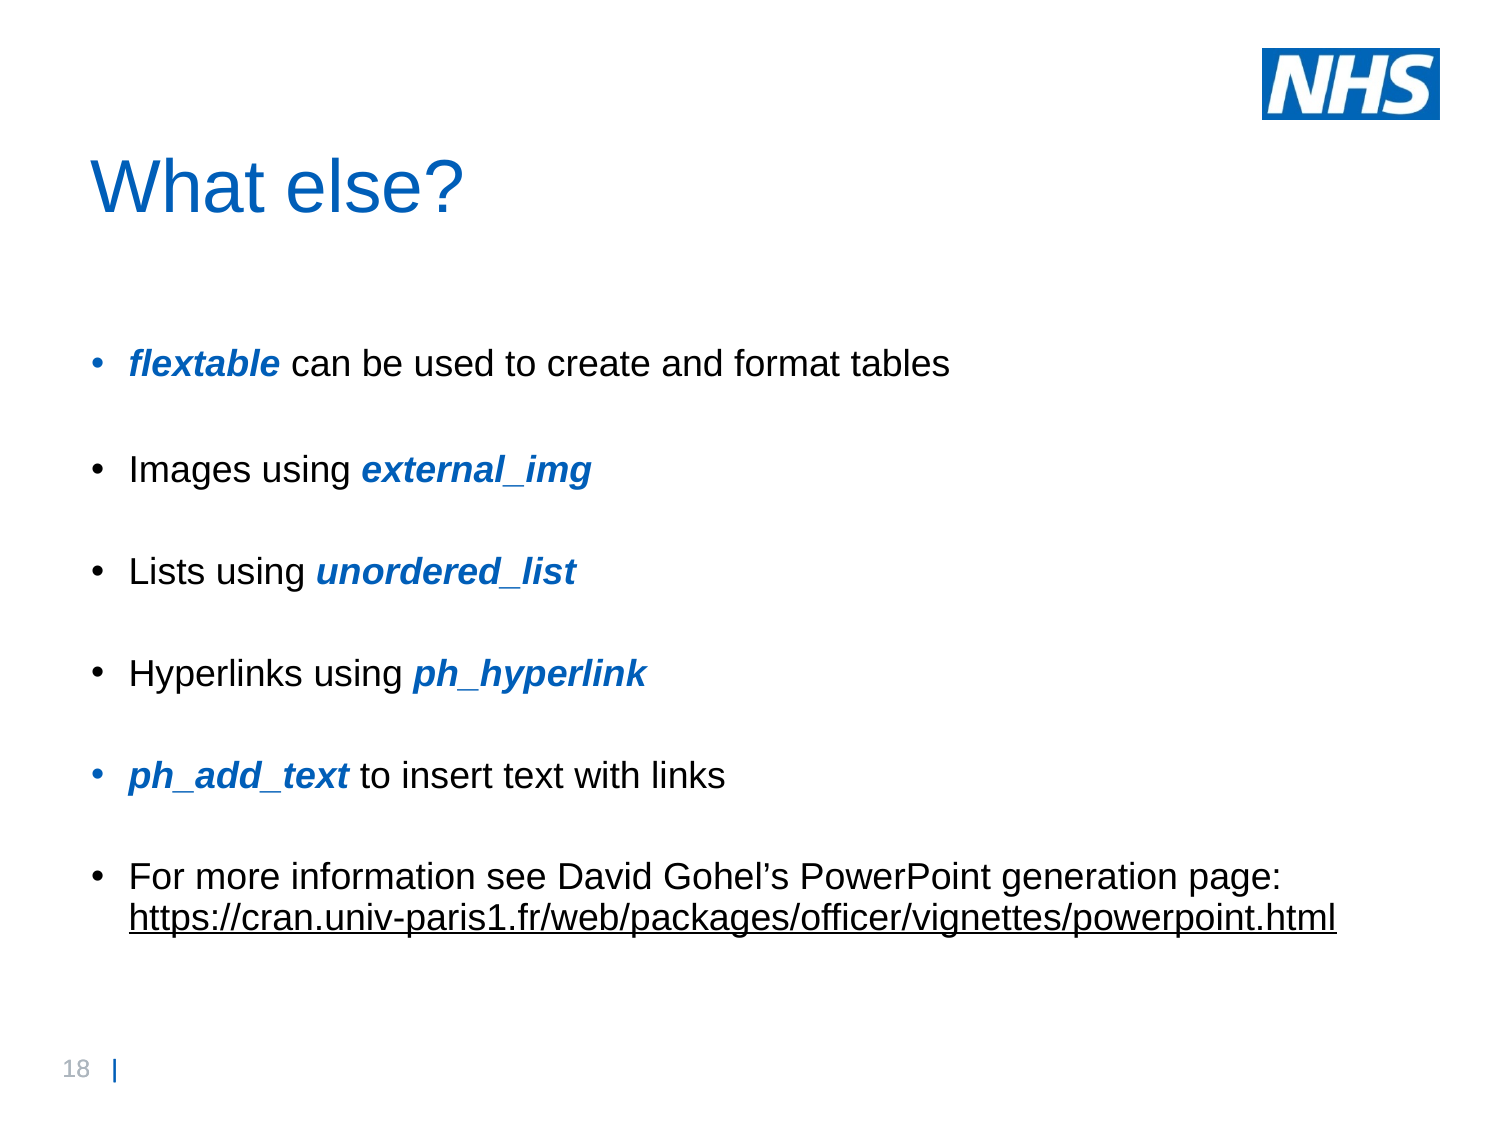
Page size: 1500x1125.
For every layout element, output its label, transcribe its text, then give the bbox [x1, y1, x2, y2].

list flextable can be used to create and format tables Images using external_img Lists using unordered_list Hyperlinks using ph_hyperlink ph_add_text to insert text with links For more information see David Gohel’s PowerPoint generation page: https://cran.univ-paris1.fr/web/packages/officer/vignettes/powerpoint.html [76, 336, 1440, 1019]
title What else? [75, 140, 1440, 241]
picture [1262, 48, 1440, 120]
